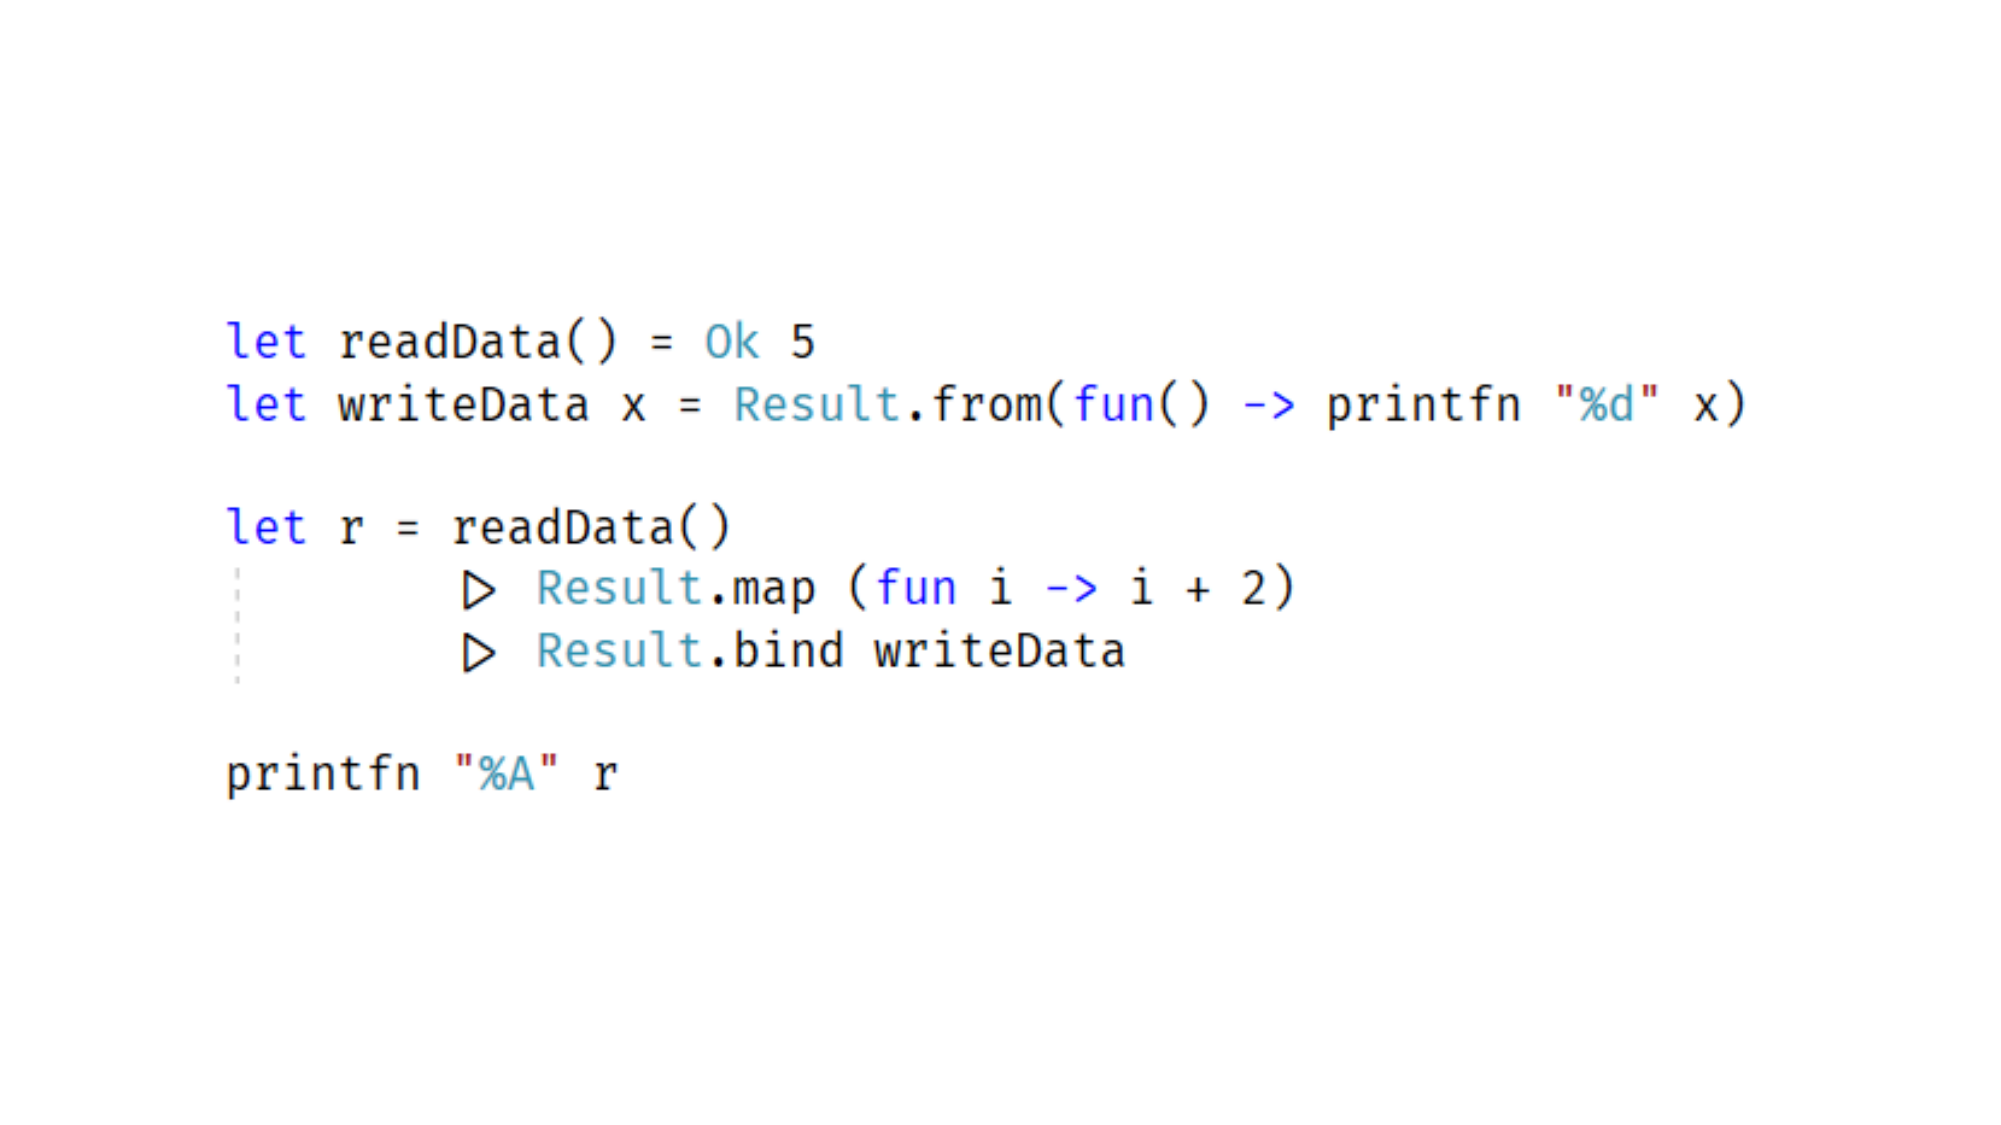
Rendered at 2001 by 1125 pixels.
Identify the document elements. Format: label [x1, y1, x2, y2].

picture [216, 308, 1784, 817]
